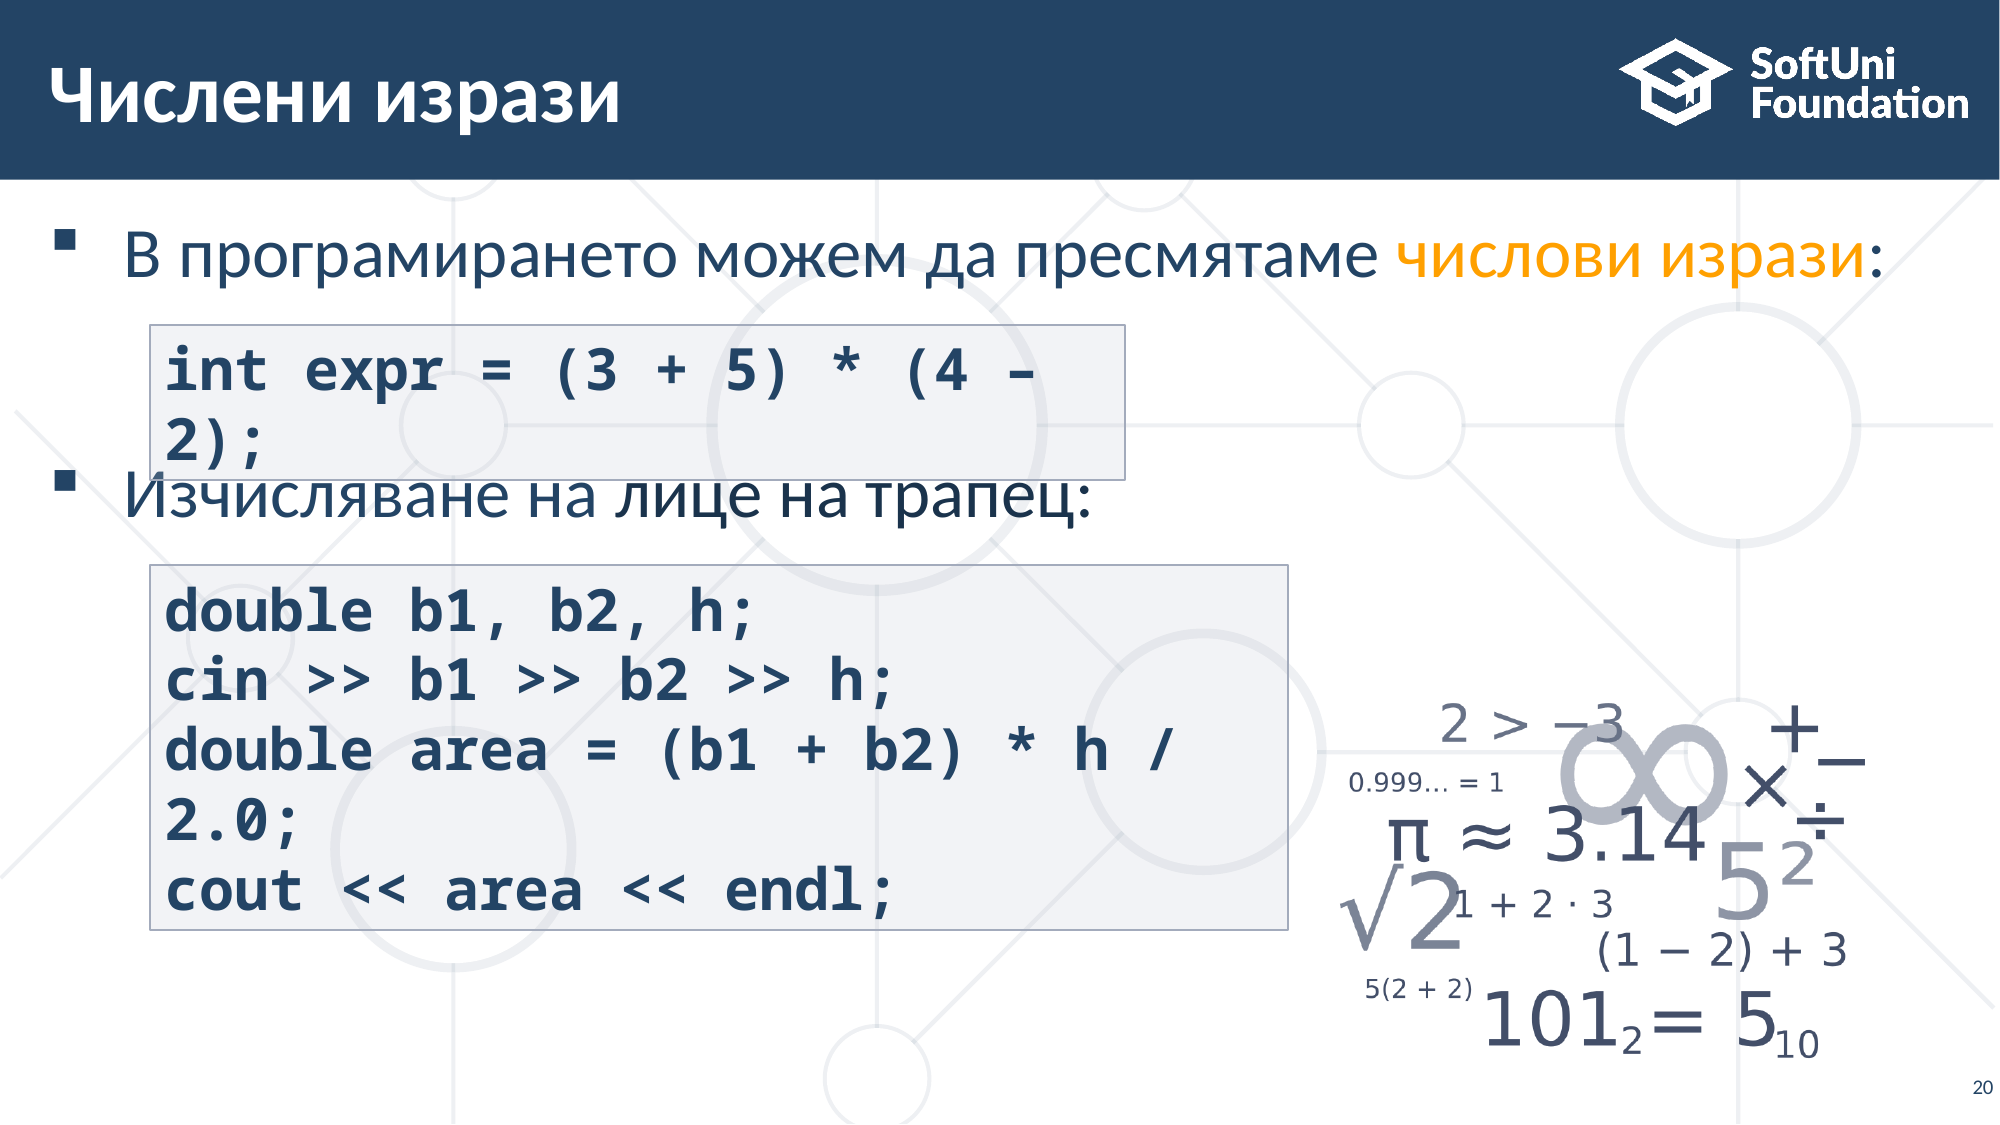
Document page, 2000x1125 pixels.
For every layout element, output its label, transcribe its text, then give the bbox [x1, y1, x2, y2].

title Числени изрази [31, 16, 1591, 162]
picture [1324, 685, 1887, 1061]
picture [1618, 38, 1968, 126]
text_box double b1, b2, h; cin >> b1 >> b2 >> h; double area = (b1 + b2) * h / 2.0; cout << area << endl; [149, 565, 1288, 930]
slide_number 20 [1929, 1070, 2000, 1103]
list В програмирането можем да пресмятаме числови изрази: Изчисляване на лице на трапец: [31, 196, 1970, 1050]
text_box int expr = (3 + 5) * (4 – 2); [149, 324, 1125, 480]
